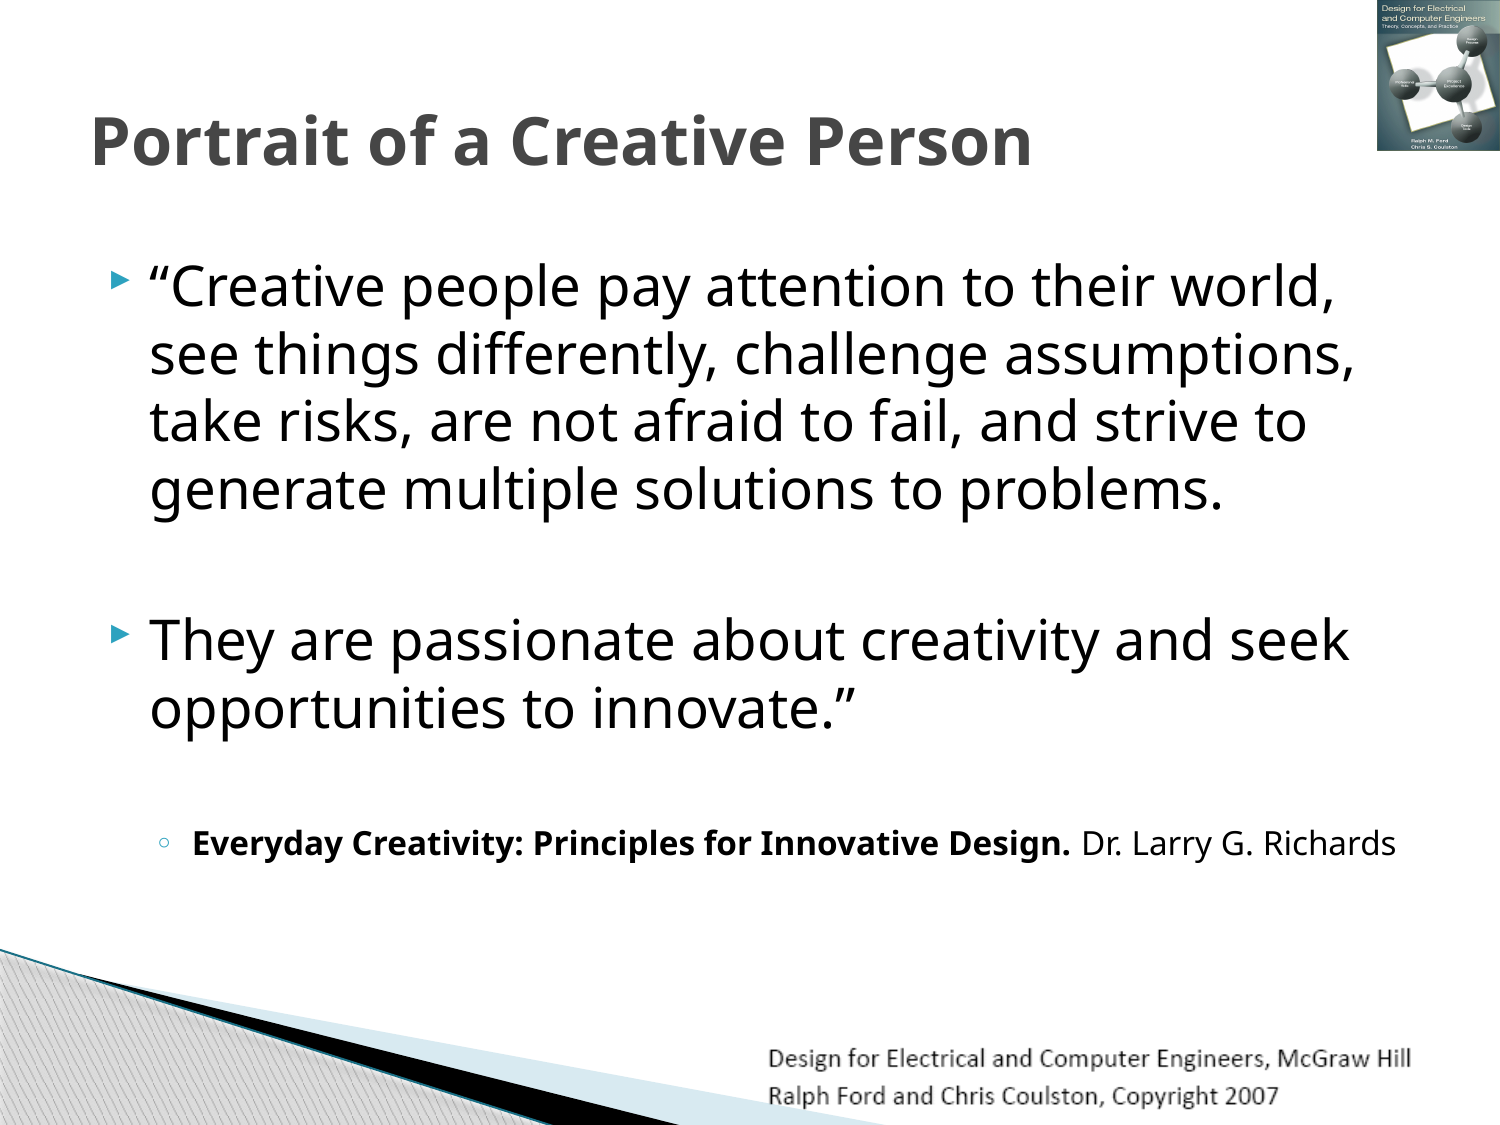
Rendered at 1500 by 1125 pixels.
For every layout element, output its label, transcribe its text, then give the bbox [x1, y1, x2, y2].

picture [760, 1039, 1425, 1125]
list “Creative people pay attention to their world, see things differently, challenge assumptions, take risks, are not afraid to fail, and strive to generate multiple solutions to problems. They are passionate about creativity and seek opportunities to innovate.” Everyday Creativity: Principles for Innovative Design. Dr. Larry G. Richards [75, 242, 1425, 986]
picture [1377, 0, 1500, 151]
title Portrait of a Creative Person [75, 45, 1425, 233]
